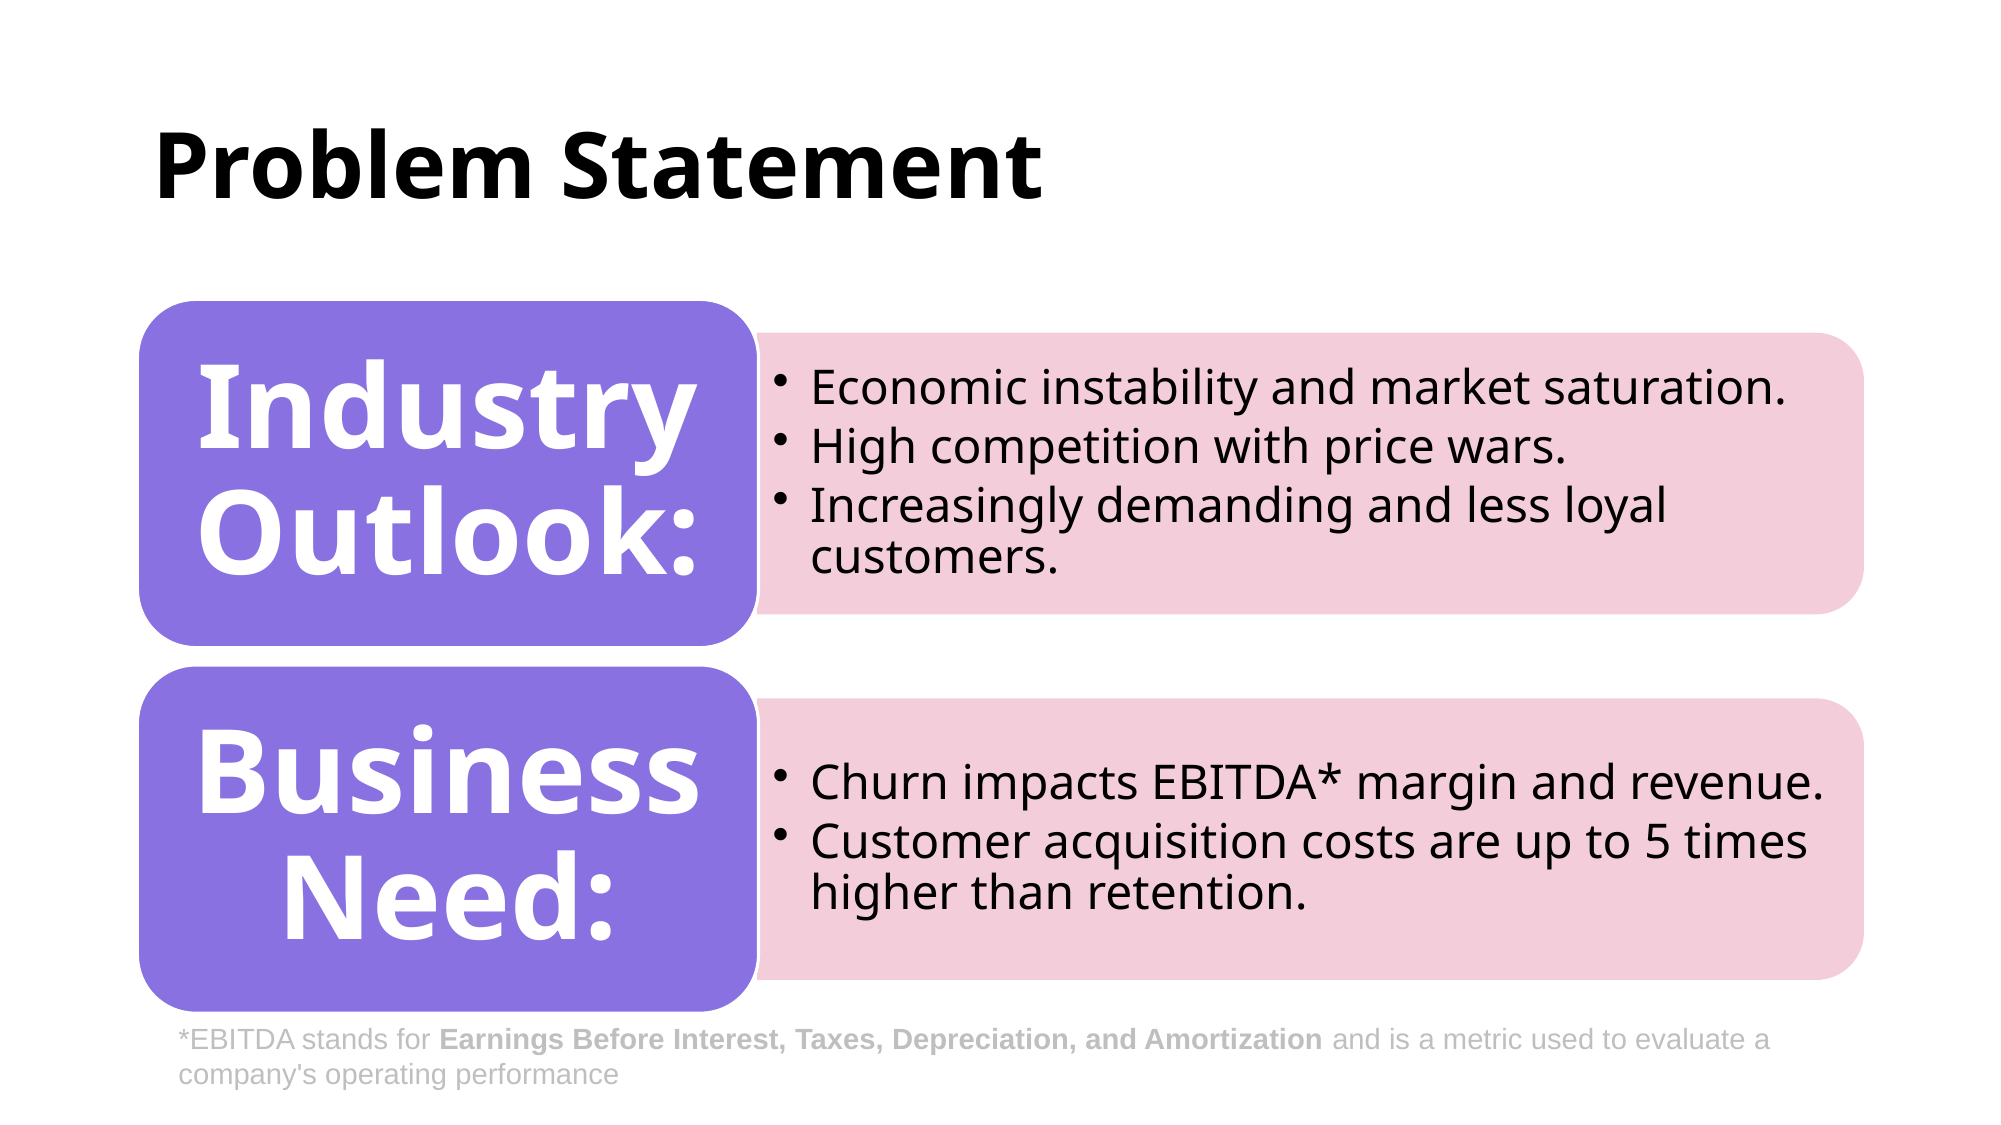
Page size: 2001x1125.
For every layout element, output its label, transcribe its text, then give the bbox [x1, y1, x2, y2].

text_box Industry Outlook: [135, 297, 761, 650]
title Problem Statement [137, 59, 1863, 278]
text_box Churn impacts EBITDA* margin and revenue. Customer acquisition costs are up to 5 times higher than retention. [756, 698, 1864, 980]
text_box Business Need: [135, 663, 761, 1013]
text_box Economic instability and market saturation. High competition with price wars. Increasingly demanding and less loyal customers. [756, 332, 1864, 615]
text_box *EBITDA stands for Earnings Before Interest, Taxes, Depreciation, and Amortization and is a metric used to evaluate a company's operating performance [163, 1013, 1837, 1098]
